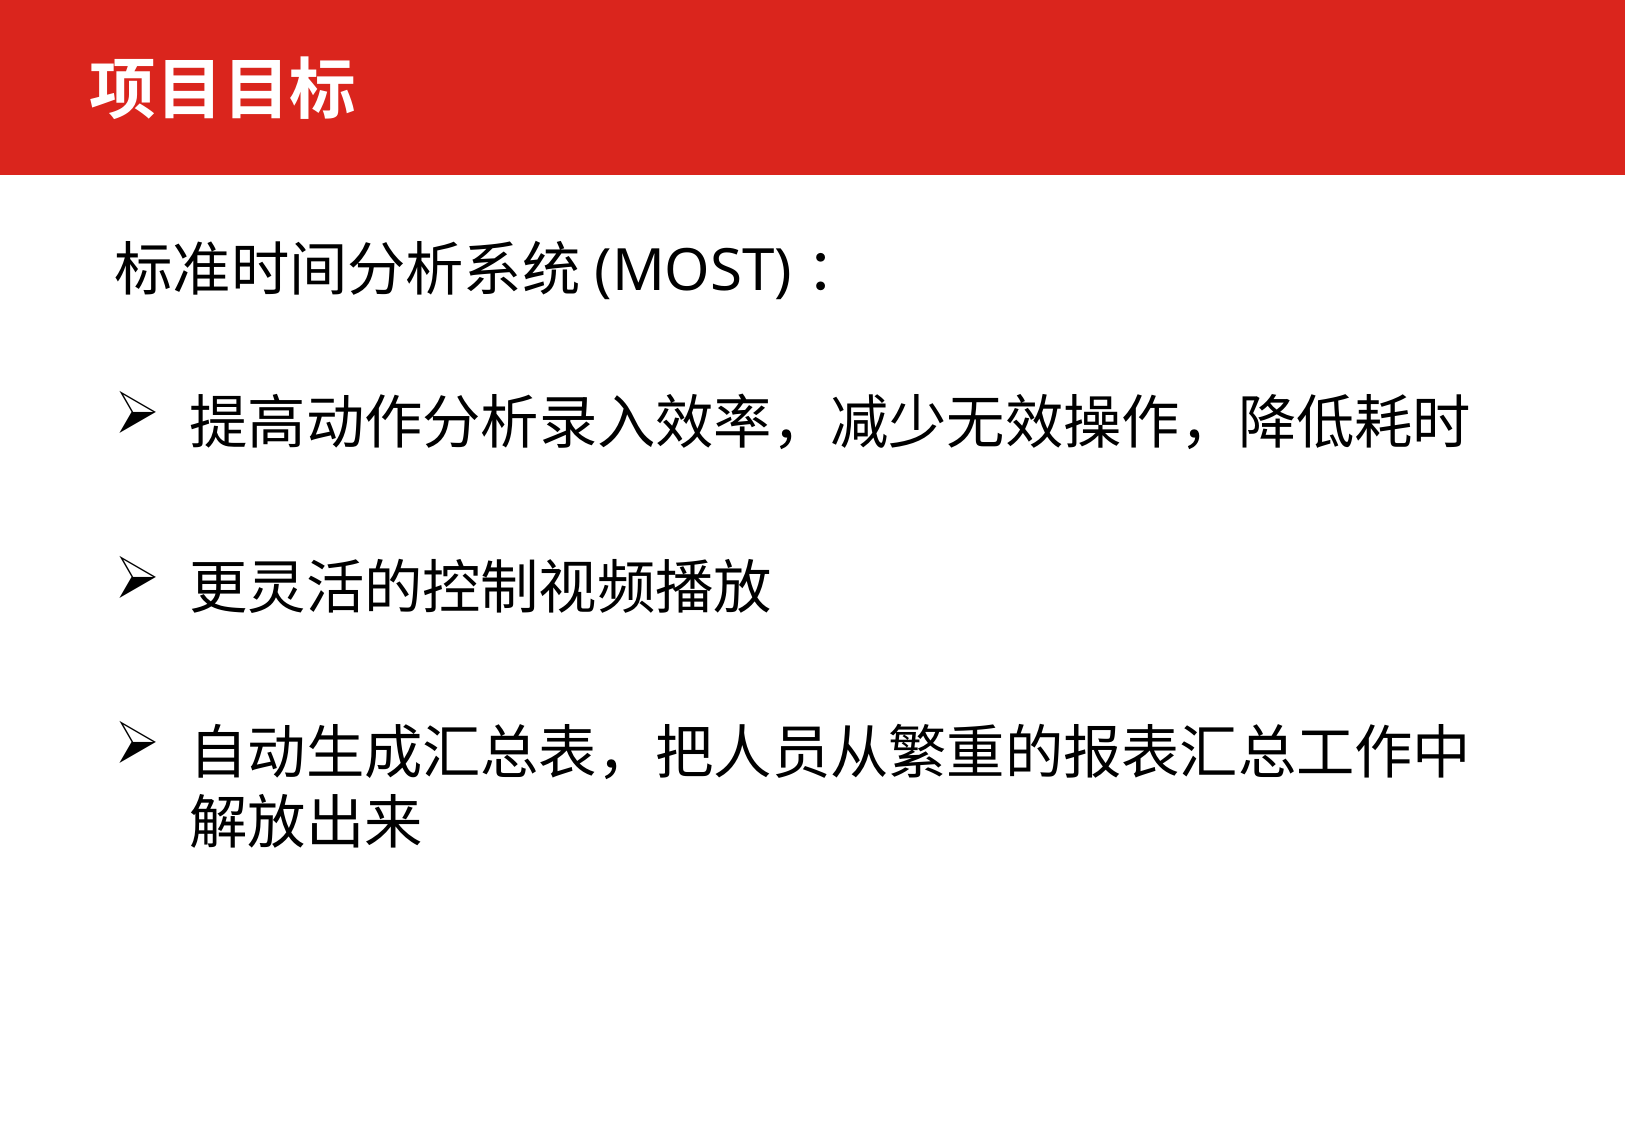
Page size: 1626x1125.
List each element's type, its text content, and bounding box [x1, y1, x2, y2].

text_box 项目目标 [0, 0, 1625, 135]
text_box 标准时间分析系统(MOST)： 提高动作分析录入效率，减少无效操作，降低耗时 更灵活的控制视频播放 自动生成汇总表，把人员从繁重的报表汇总工作中解放出来 [99, 224, 1525, 933]
